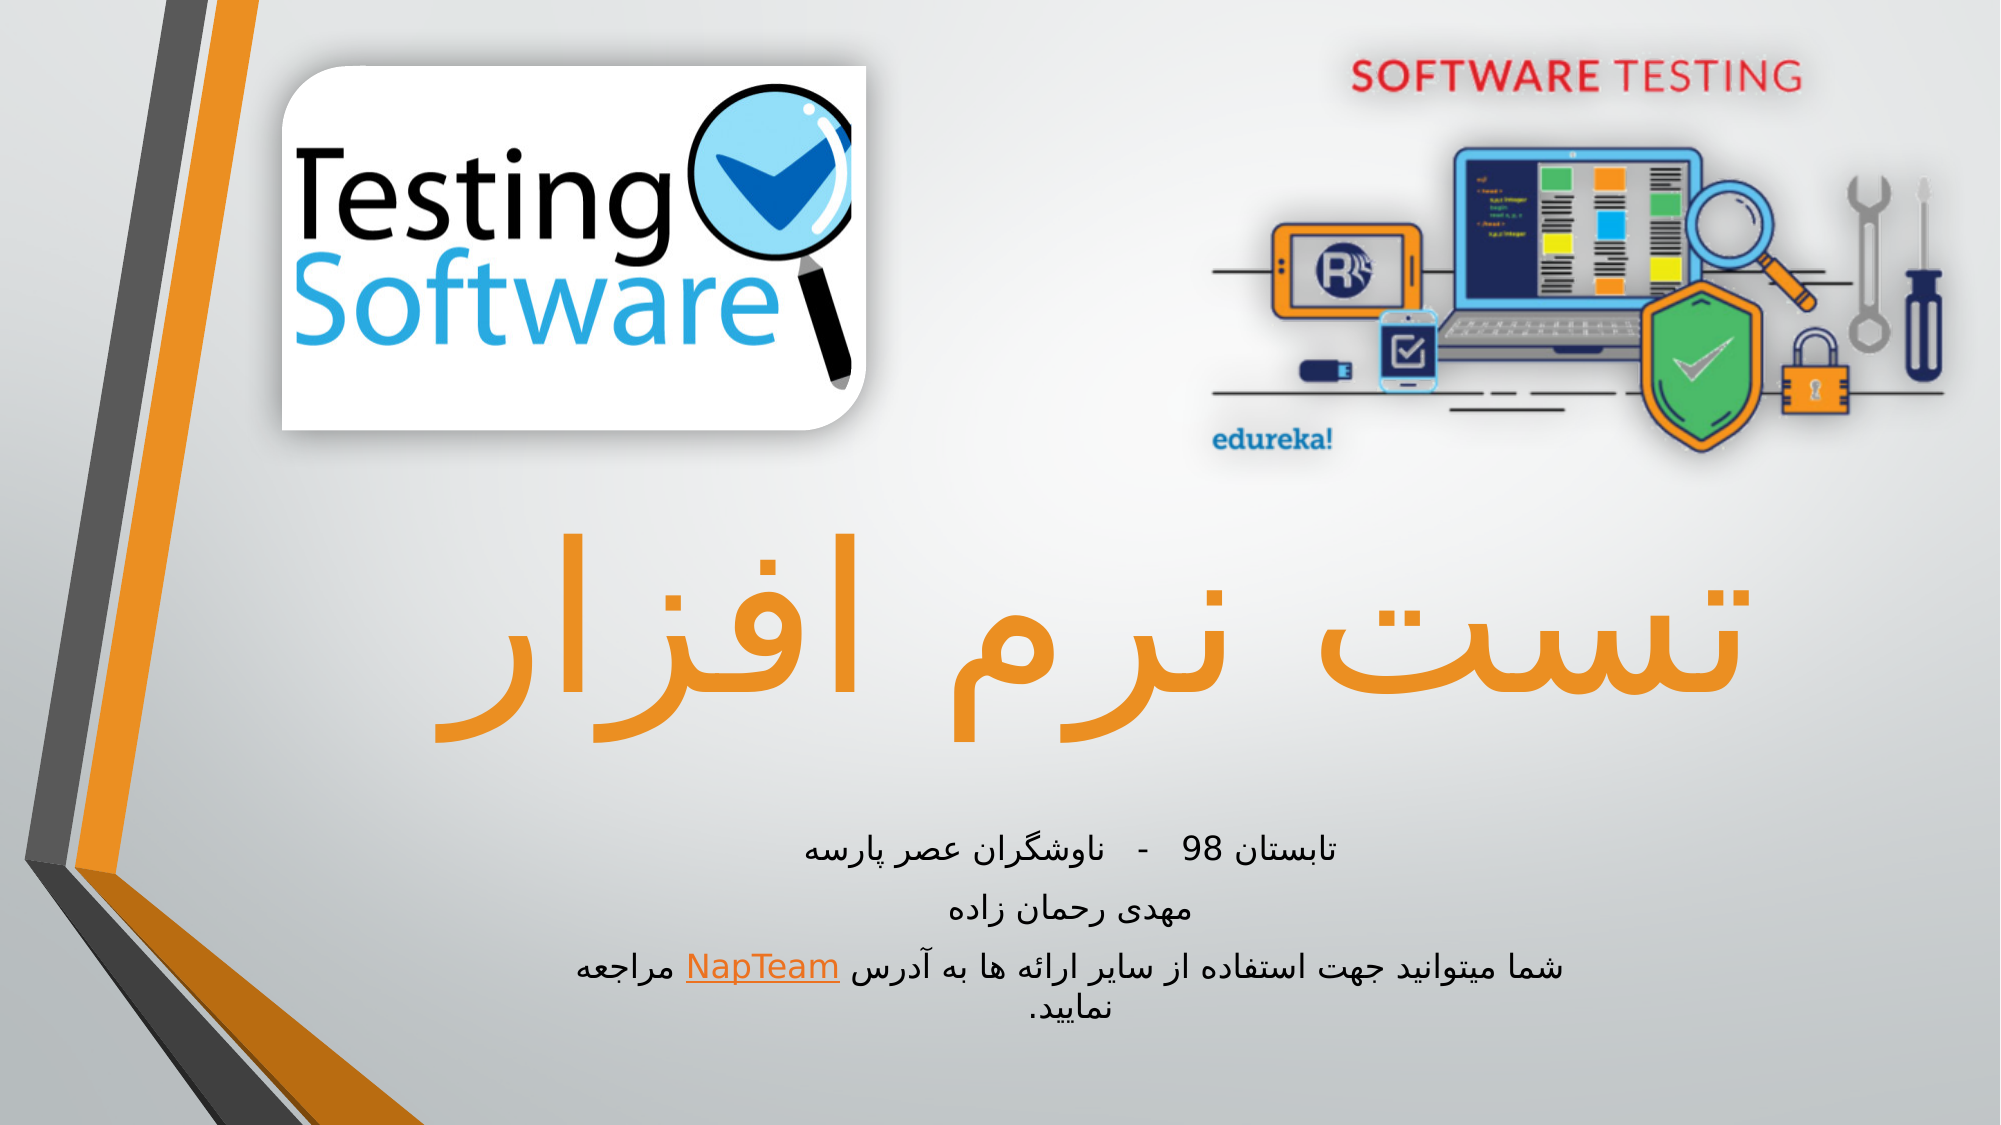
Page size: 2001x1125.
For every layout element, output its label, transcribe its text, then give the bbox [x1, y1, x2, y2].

title تست نرم افزار [100, 441, 2000, 778]
picture [1178, 21, 1979, 472]
list تابستان 98 - ناوشگران عصر پارسه مهدی رحمان زاده شما میتوانید جهت استفاده از سایر ارائه ها به آدرس NapTeam مراجعه نمایید. [545, 699, 1597, 1125]
picture [289, 73, 859, 424]
